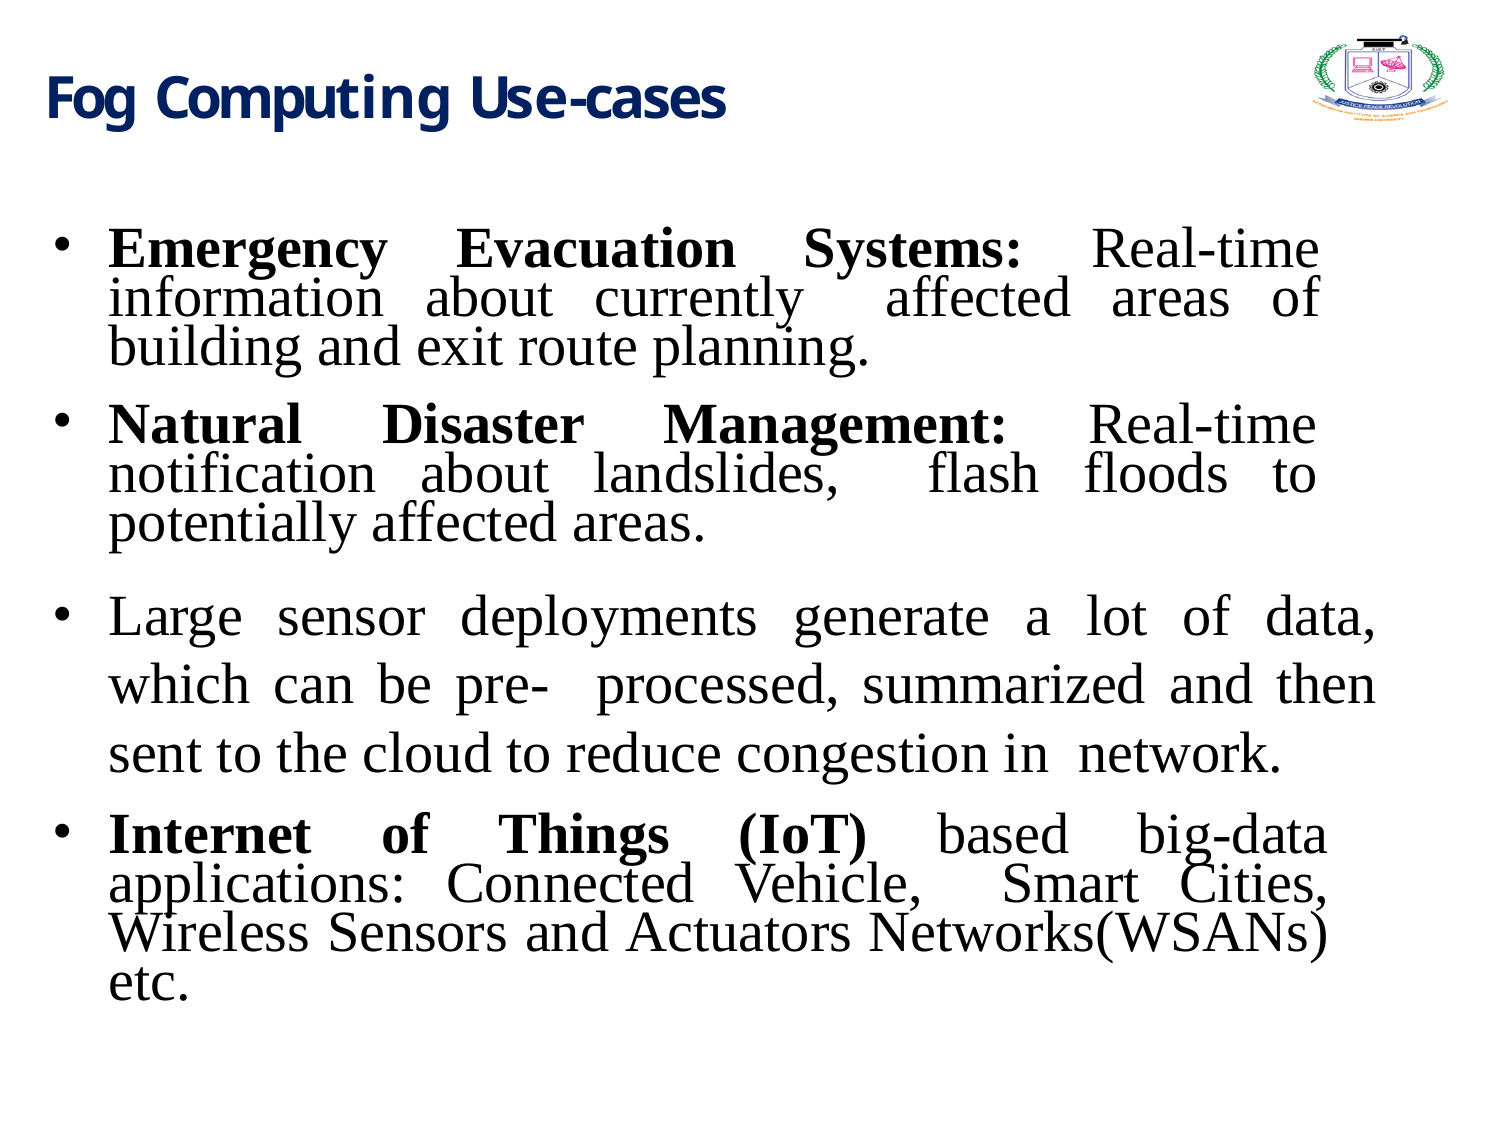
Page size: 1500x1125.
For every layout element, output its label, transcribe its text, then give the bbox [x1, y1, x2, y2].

title Fog Computing Use-cases [42, 58, 789, 249]
picture [1292, 24, 1463, 126]
text_box Emergency Evacuation Systems: Real-time information about currently affected areas of building and exit route planning. Natural Disaster Management: Real-time notification about landslides, flash floods to potentially affected areas. Large sensor deployments generate a lot of data, which can be pre- processed, summarized and then sent to the cloud to reduce congestion in network. Internet of Things (IoT) based big-data applications: Connected Vehicle, Smart Cities, Wireless Sensors and Actuators Networks(WSANs) etc. [50, 224, 1378, 1013]
